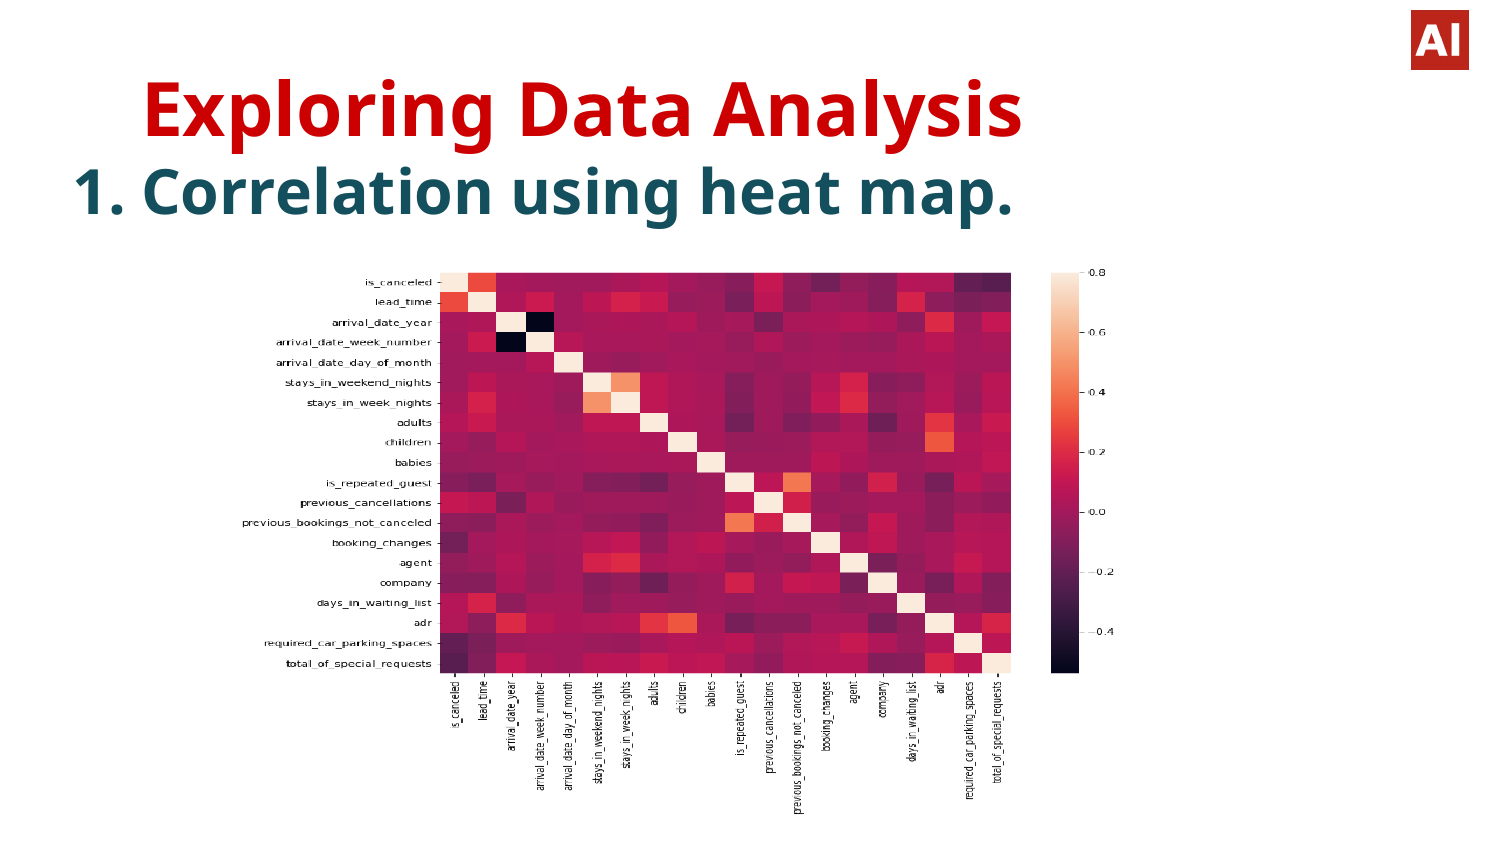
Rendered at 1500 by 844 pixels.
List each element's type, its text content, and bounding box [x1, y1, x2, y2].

title Exploring Data Analysis Correlation using heat map. [51, 122, 1449, 372]
picture [1411, 10, 1469, 70]
picture [233, 262, 1125, 819]
